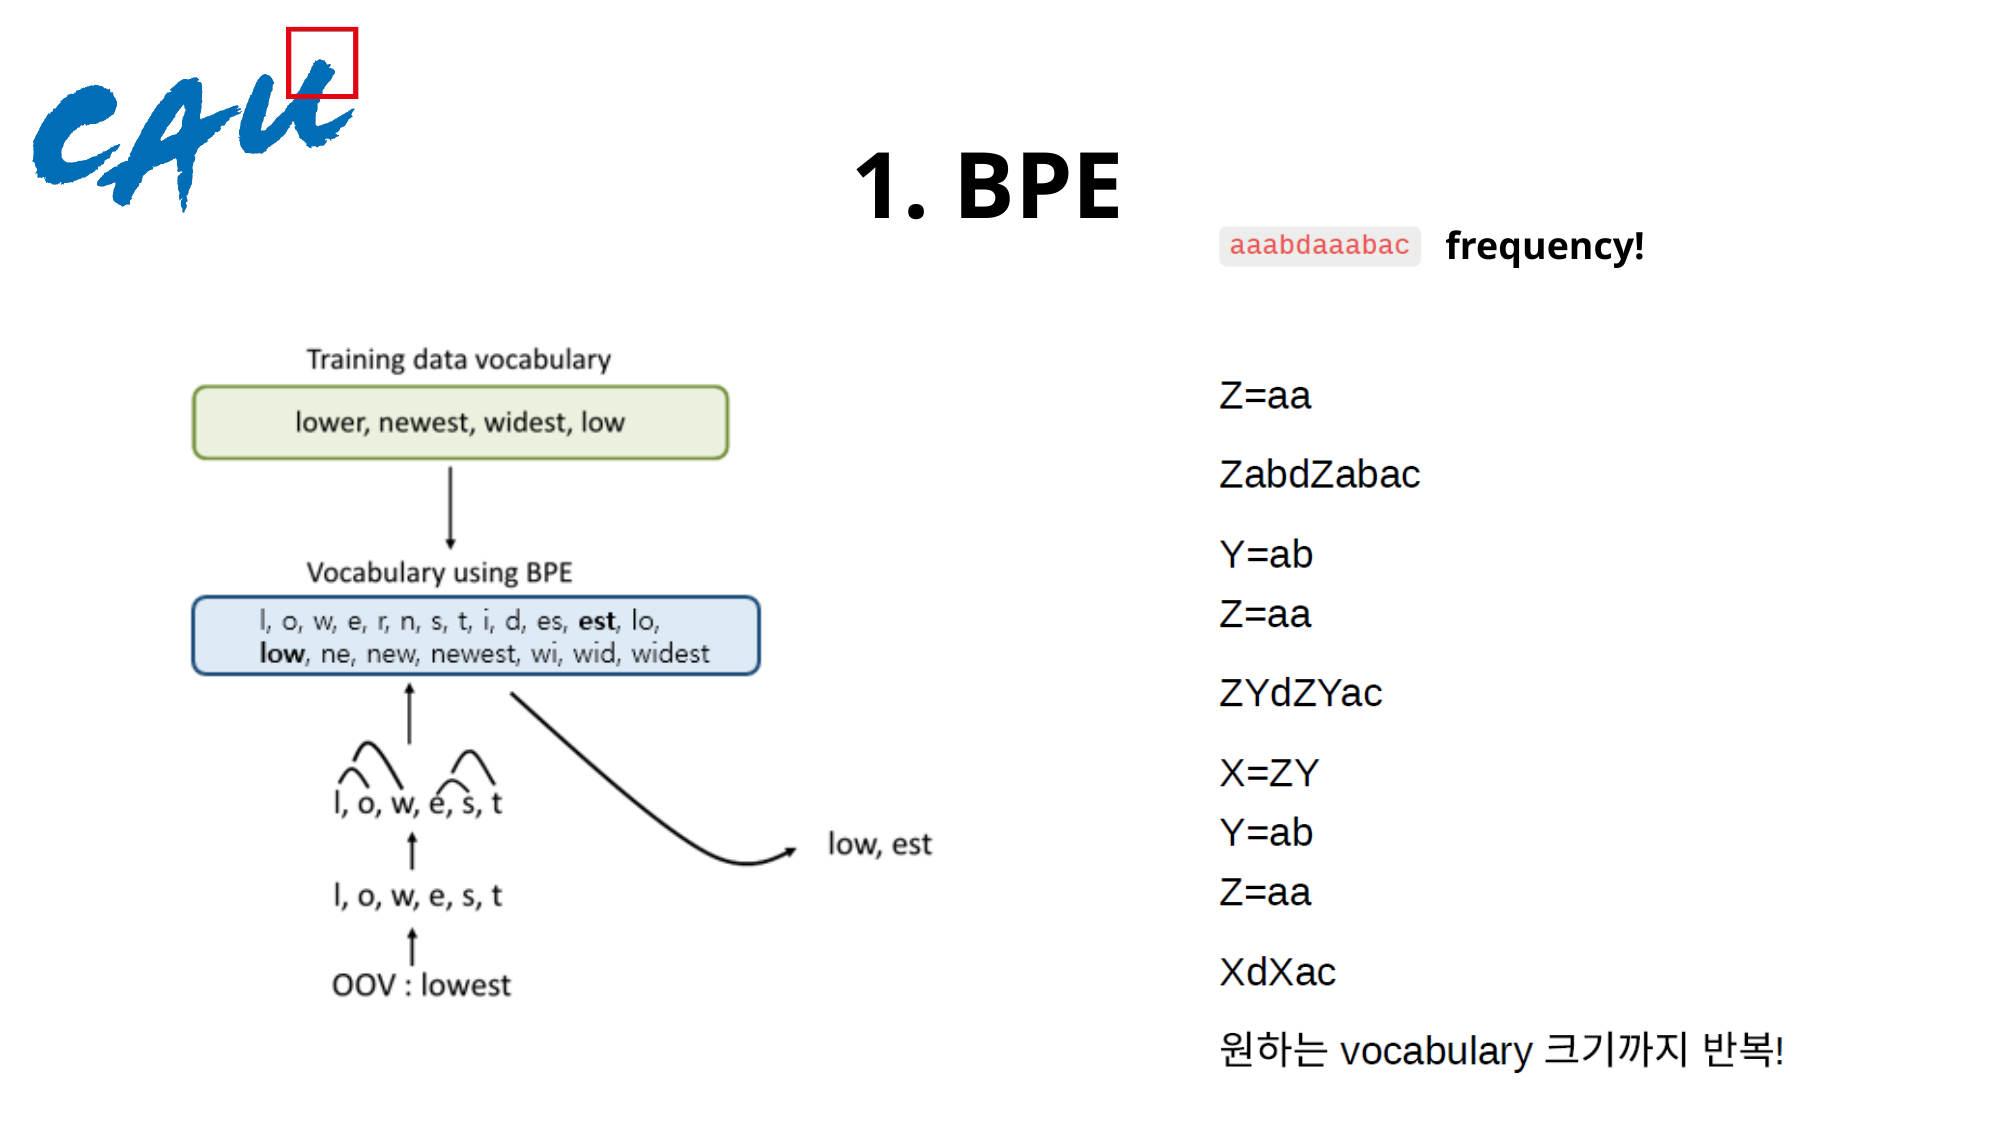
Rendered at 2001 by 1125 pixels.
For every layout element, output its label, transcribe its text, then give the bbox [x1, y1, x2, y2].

picture [182, 323, 972, 1005]
picture [1192, 203, 1879, 1125]
subtitle 1. BPE [182, 131, 1818, 1053]
picture [29, 23, 361, 215]
